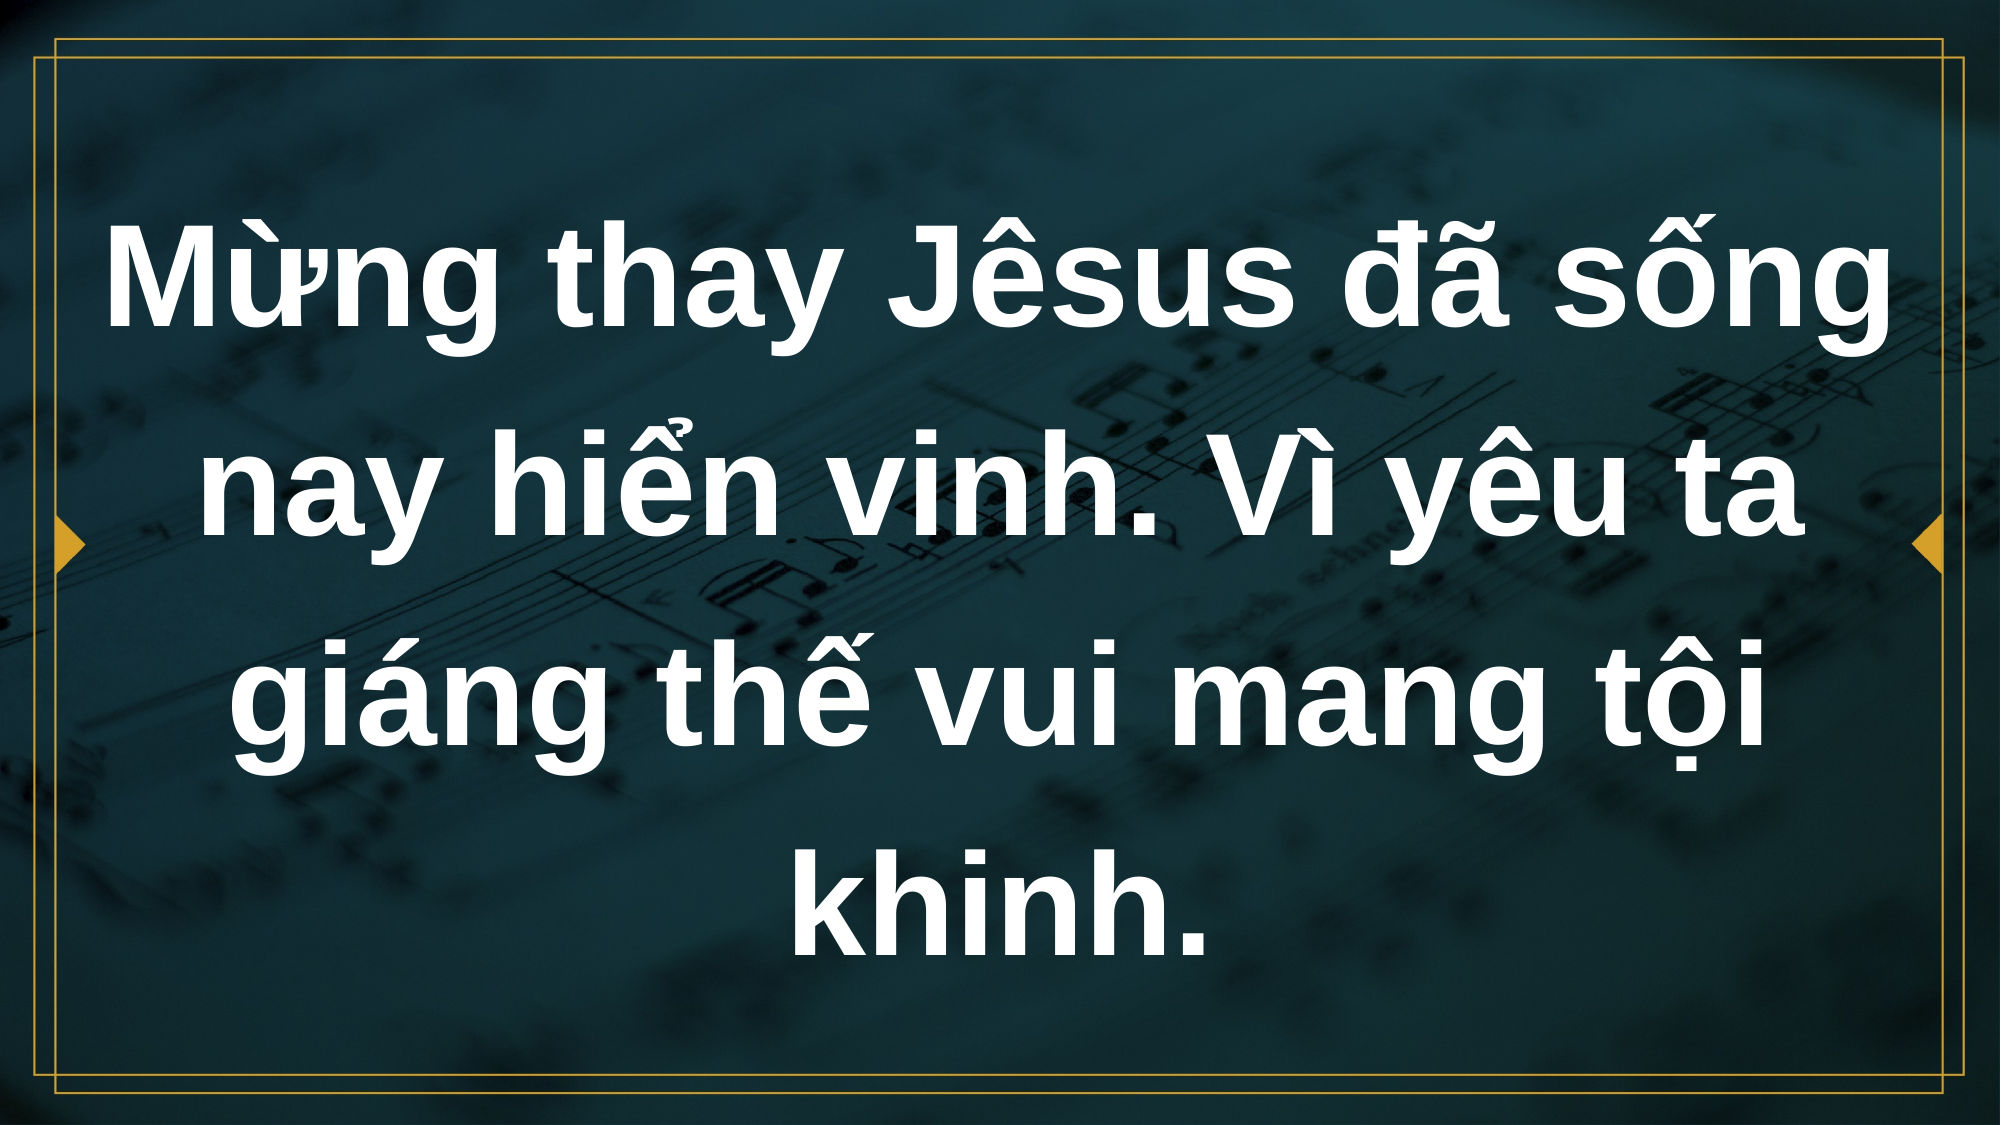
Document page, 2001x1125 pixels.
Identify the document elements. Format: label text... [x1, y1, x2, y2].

picture [0, 0, 2000, 1125]
title Mừng thay Jêsus đã sống nay hiển vinh. Vì yêu ta giáng thế vui mang tội khinh. [55, 53, 1945, 1077]
